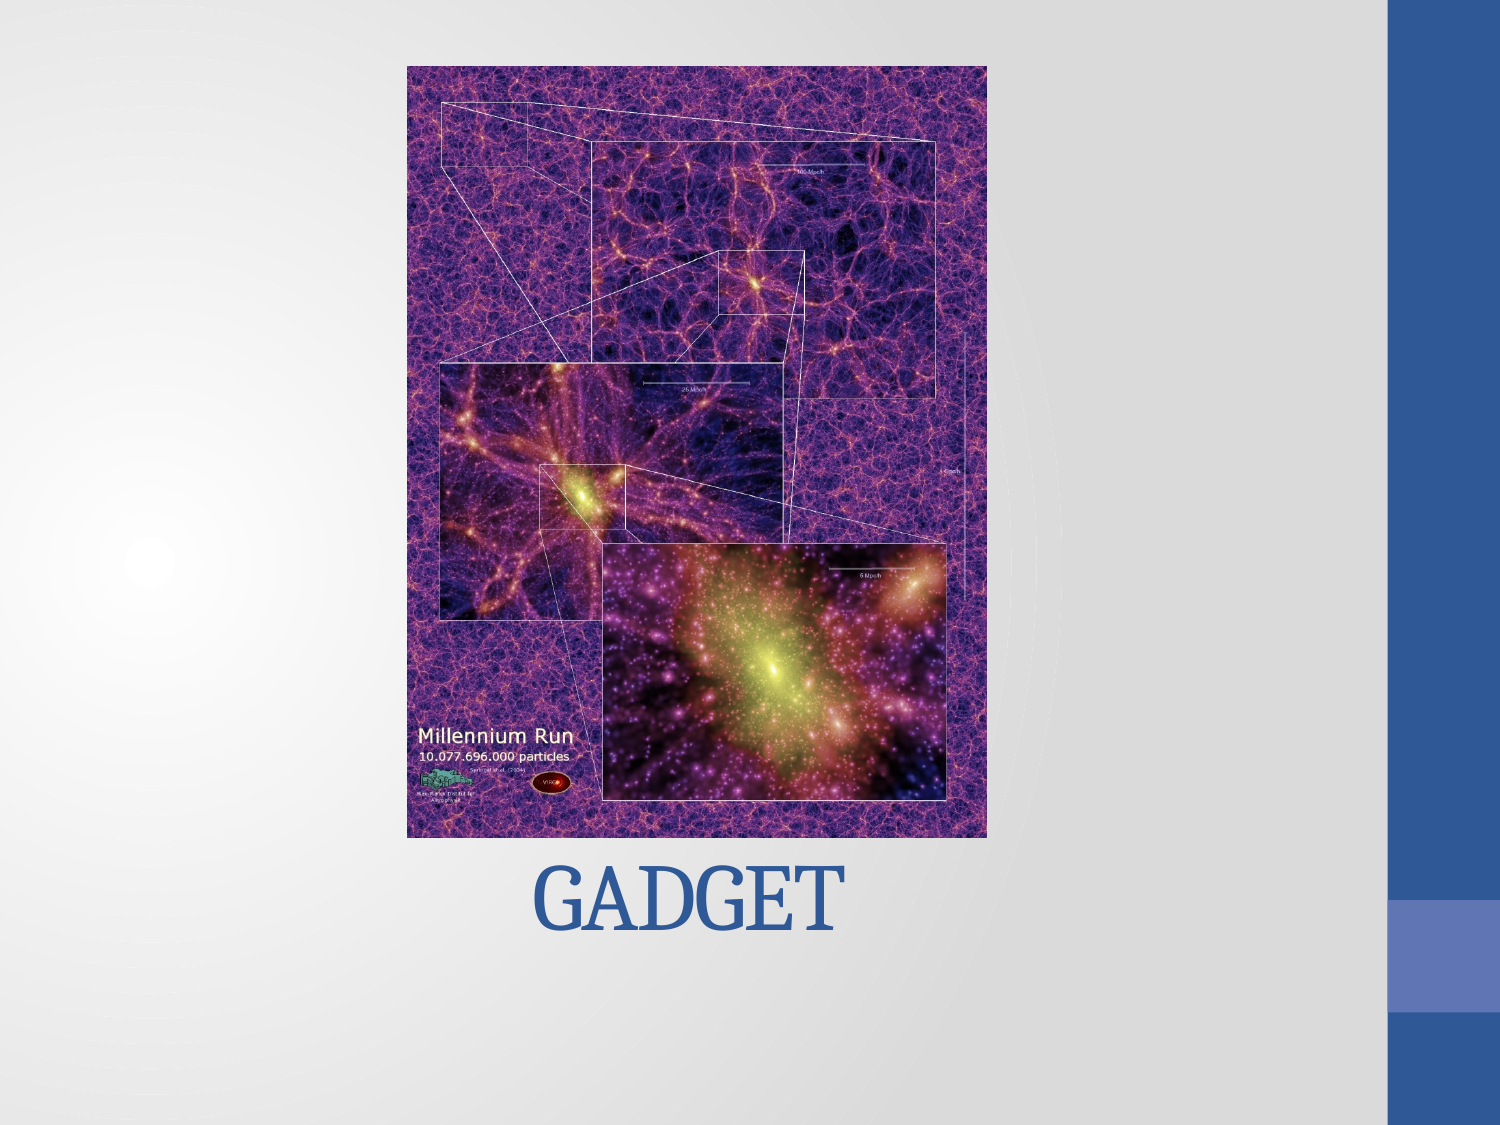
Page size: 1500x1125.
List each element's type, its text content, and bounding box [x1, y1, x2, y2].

picture [406, 65, 987, 839]
title GADGET [64, 798, 1315, 987]
